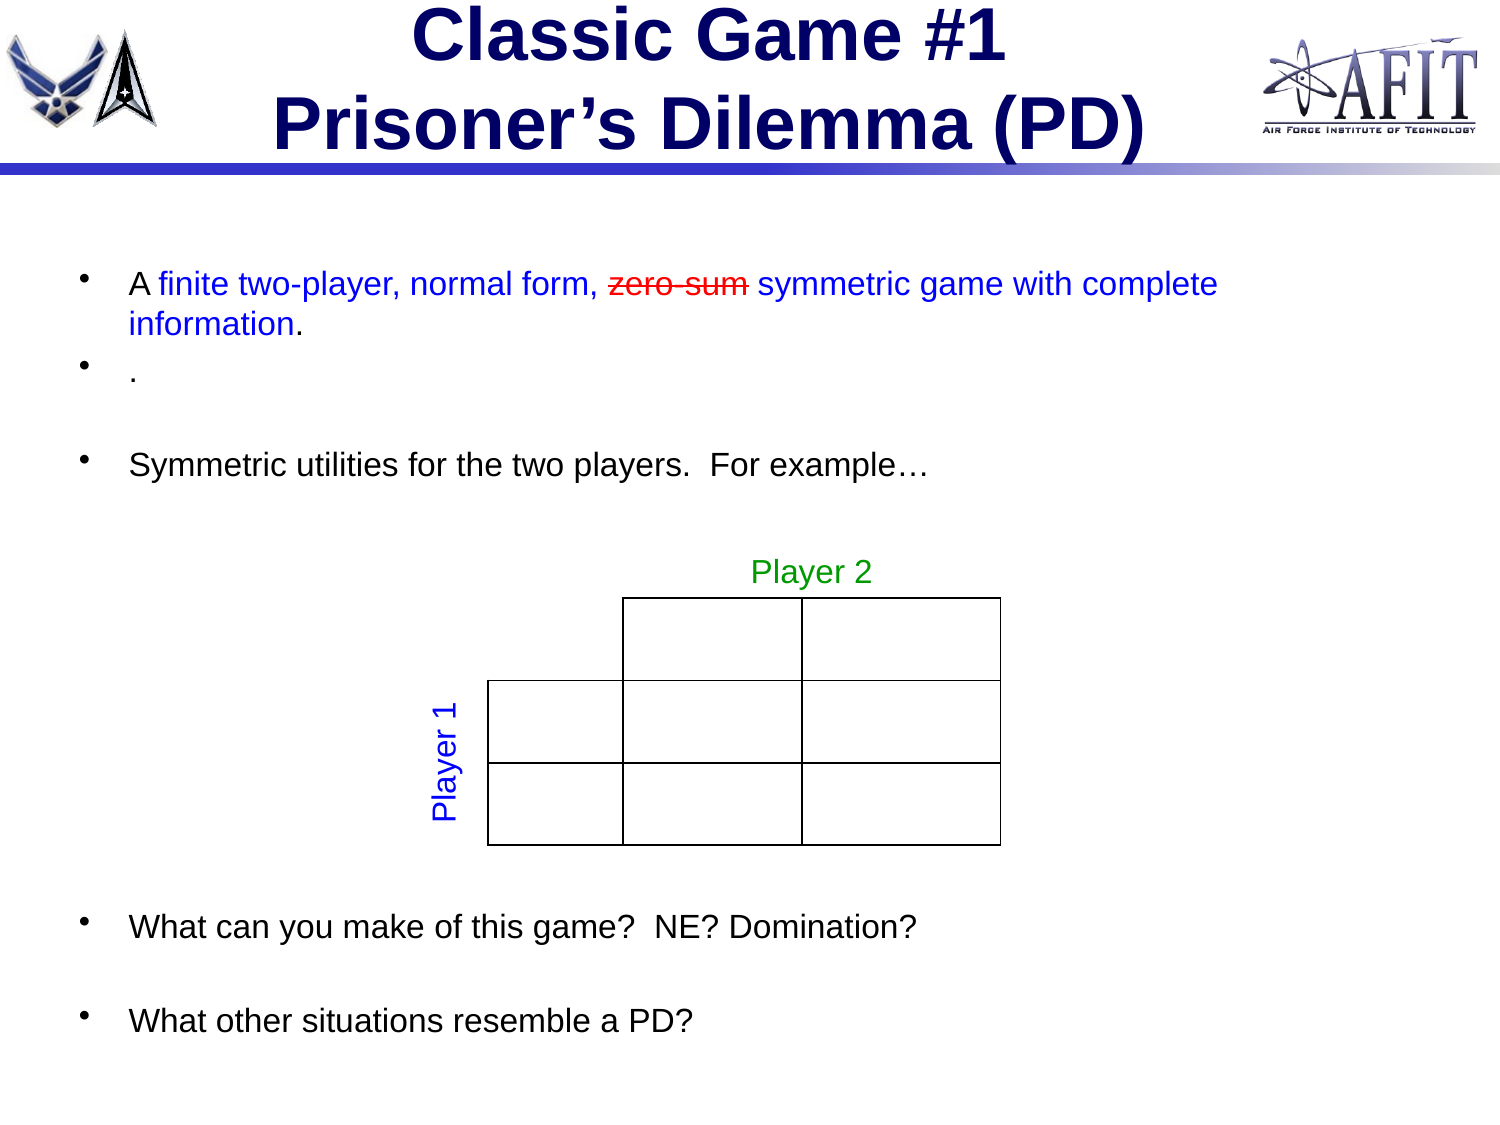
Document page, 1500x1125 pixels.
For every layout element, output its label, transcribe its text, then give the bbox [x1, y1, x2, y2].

picture [6, 29, 159, 128]
title Classic Game #1 Prisoner’s Dilemma (PD) [159, 0, 1261, 169]
